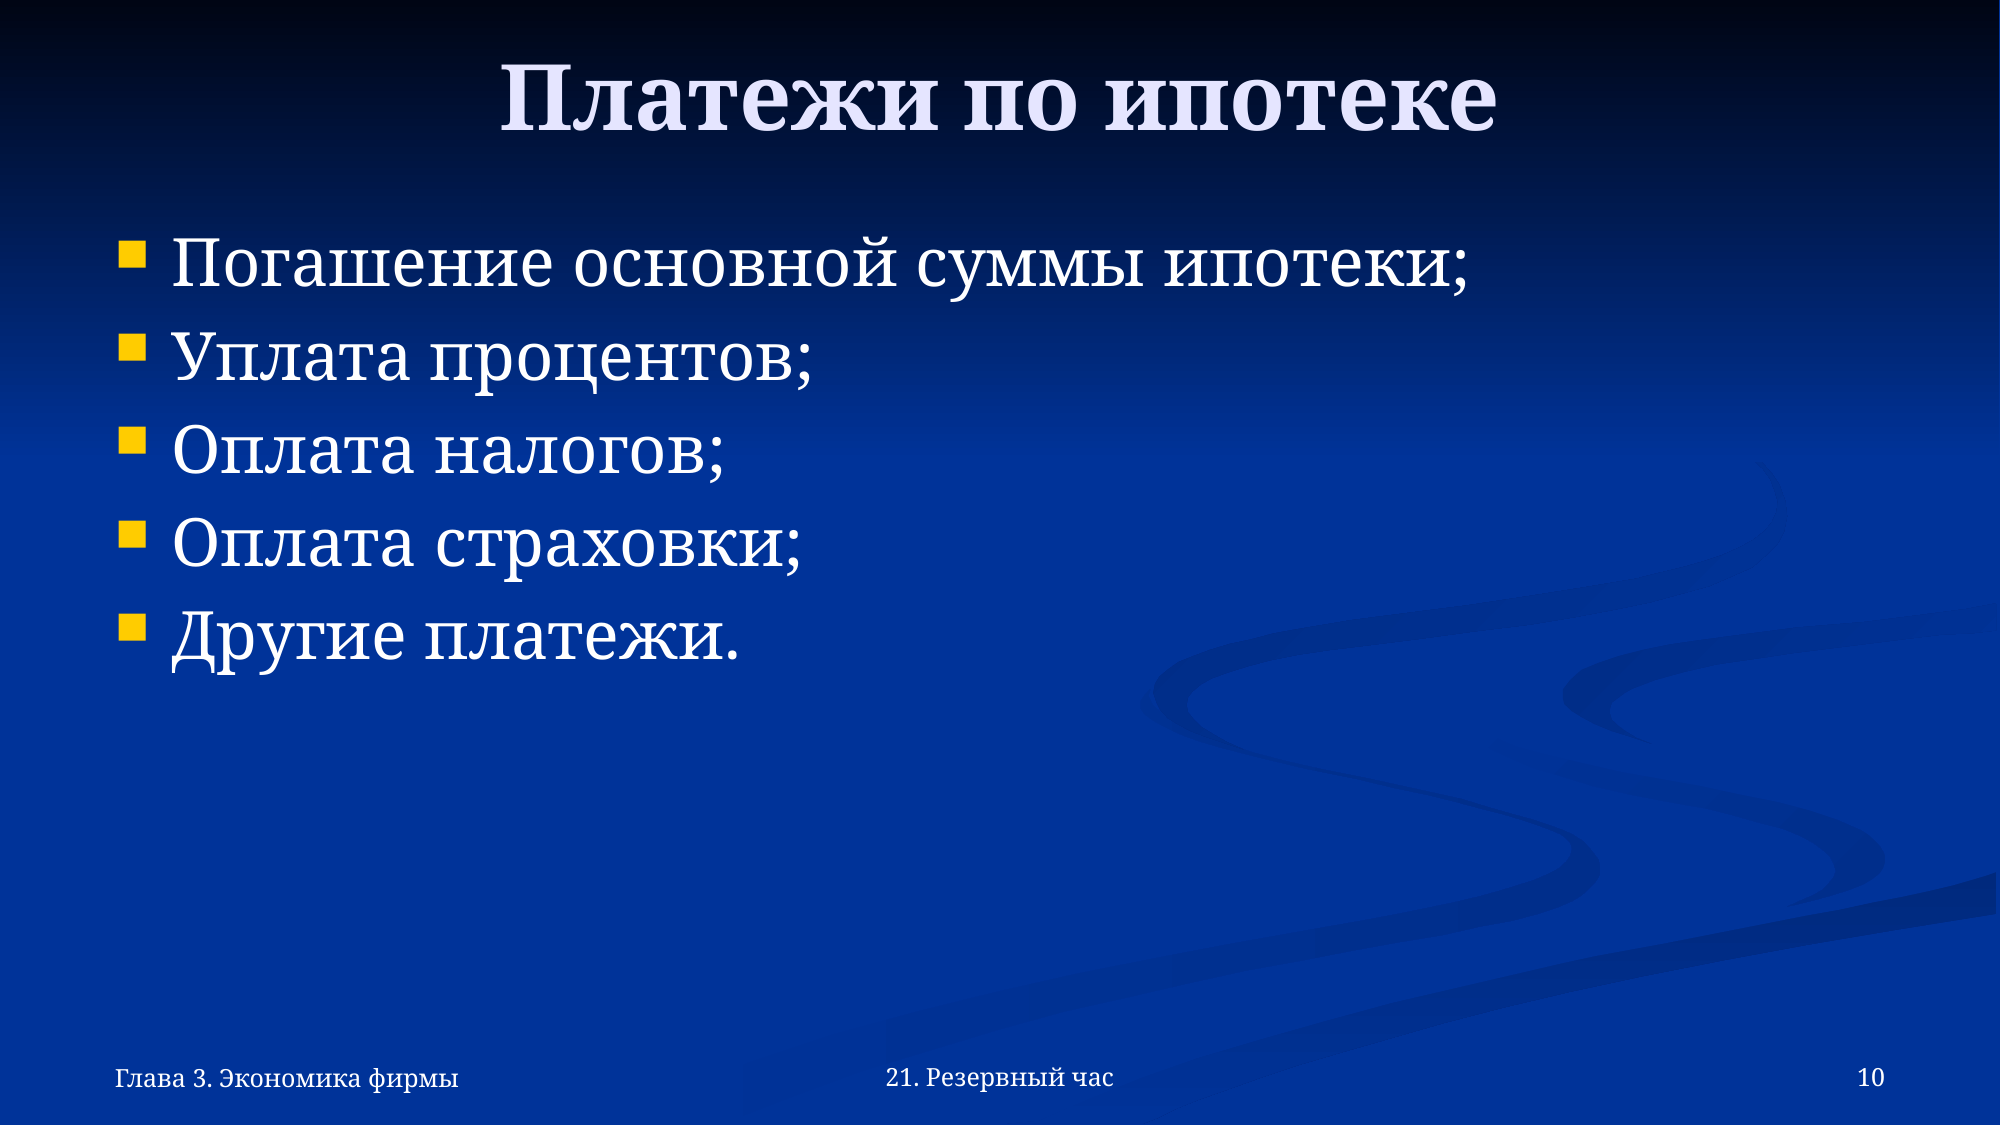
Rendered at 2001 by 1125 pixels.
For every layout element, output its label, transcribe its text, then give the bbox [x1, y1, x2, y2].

slide_number 10 [1433, 1074, 1900, 1104]
title Платежи по ипотеке [99, 0, 1900, 188]
list Погашение основной суммы ипотеки; Уплата процентов; Оплата налогов; Оплата страховки; Другие платежи. [99, 212, 1900, 1050]
footer 21. Резервный час [683, 1062, 1317, 1104]
slide_number Глава 3. Экономика фирмы [99, 1062, 683, 1100]
